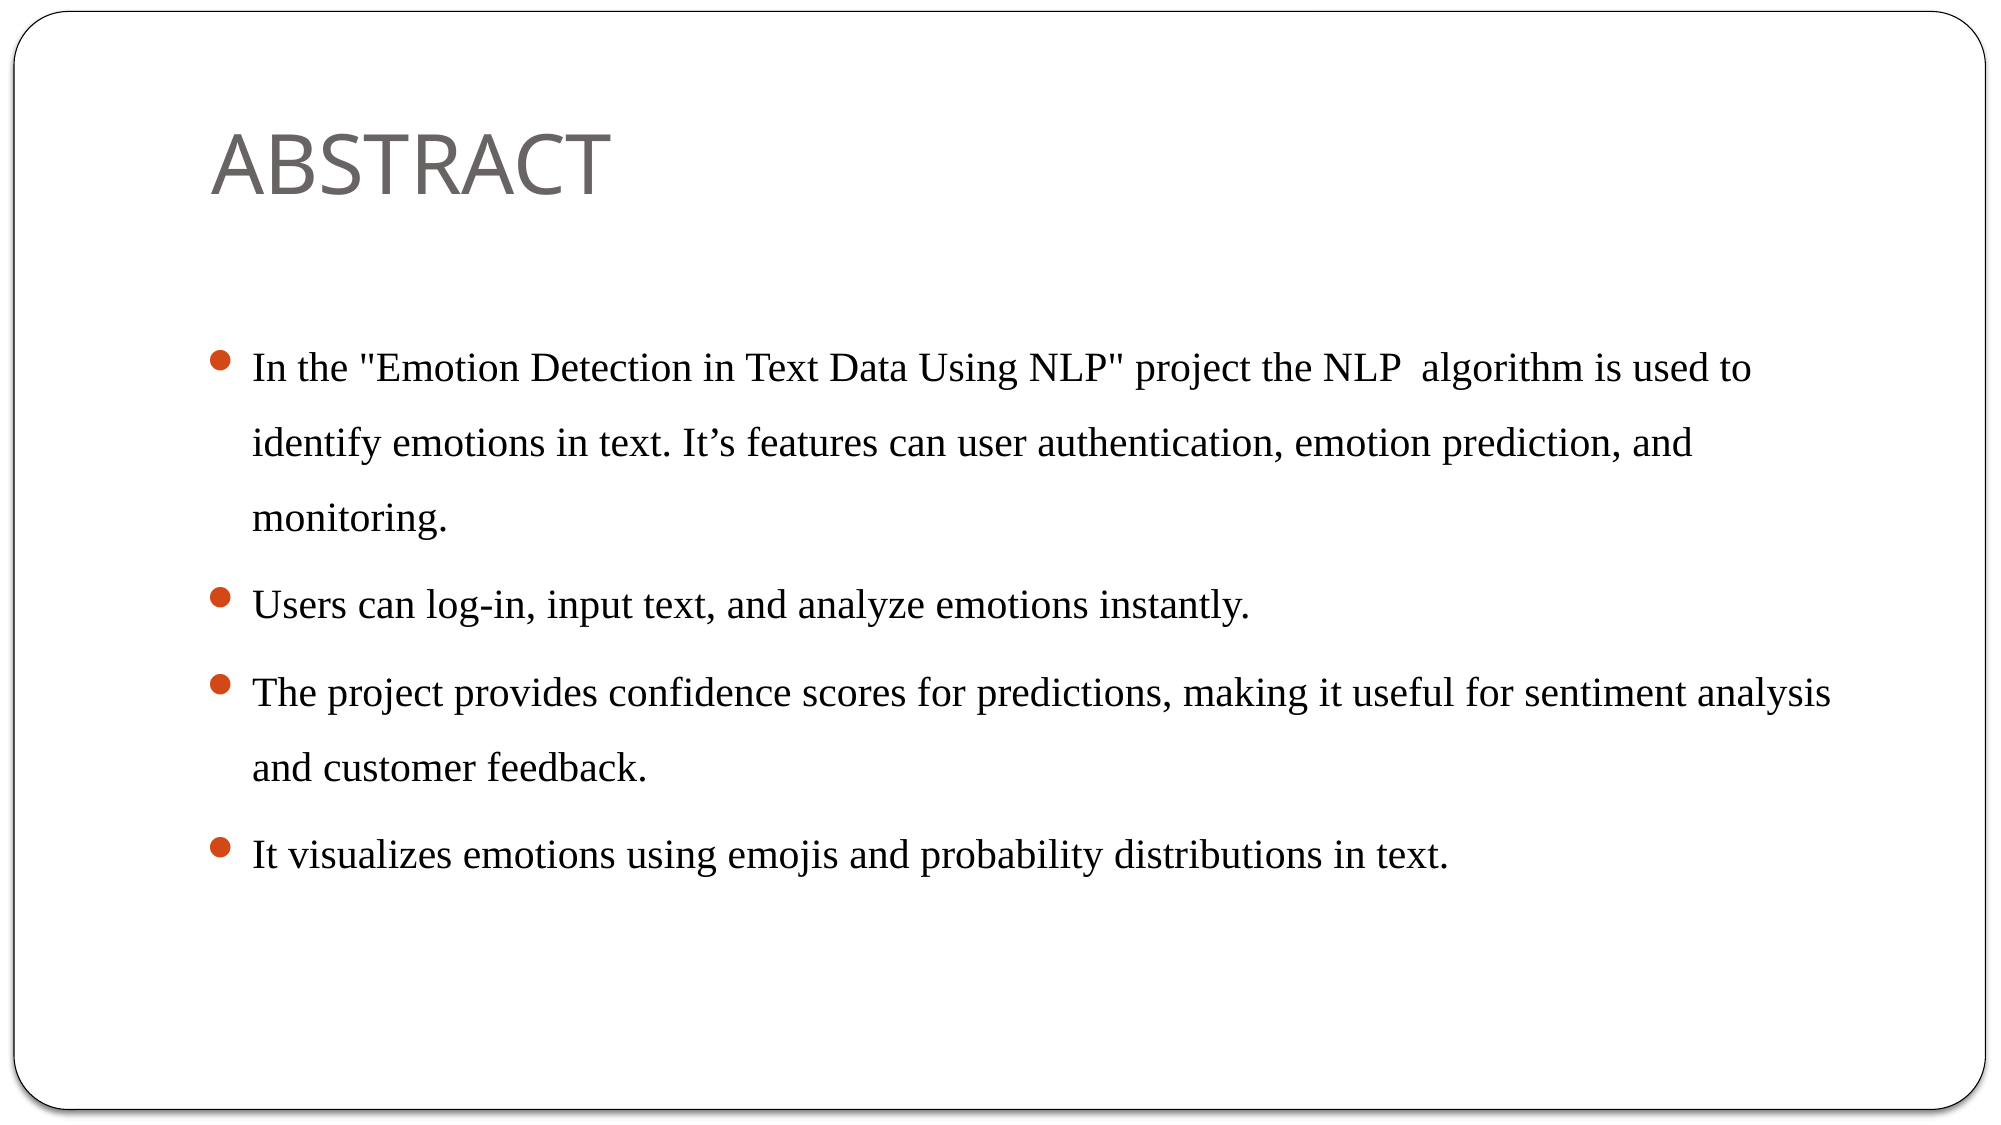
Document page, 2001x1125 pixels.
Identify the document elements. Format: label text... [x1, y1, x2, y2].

text_box In the "Emotion Detection in Text Data Using NLP" project the NLP algorithm is used to identify emotions in text. It’s features can user authentication, emotion prediction, and monitoring. Users can log-in, input text, and analyze emotions instantly. The project provides confidence scores for predictions, making it useful for sentiment analysis and customer feedback. It visualizes emotions using emojis and probability distributions in text. [192, 307, 1893, 894]
text_box ABSTRACT [196, 103, 1897, 292]
